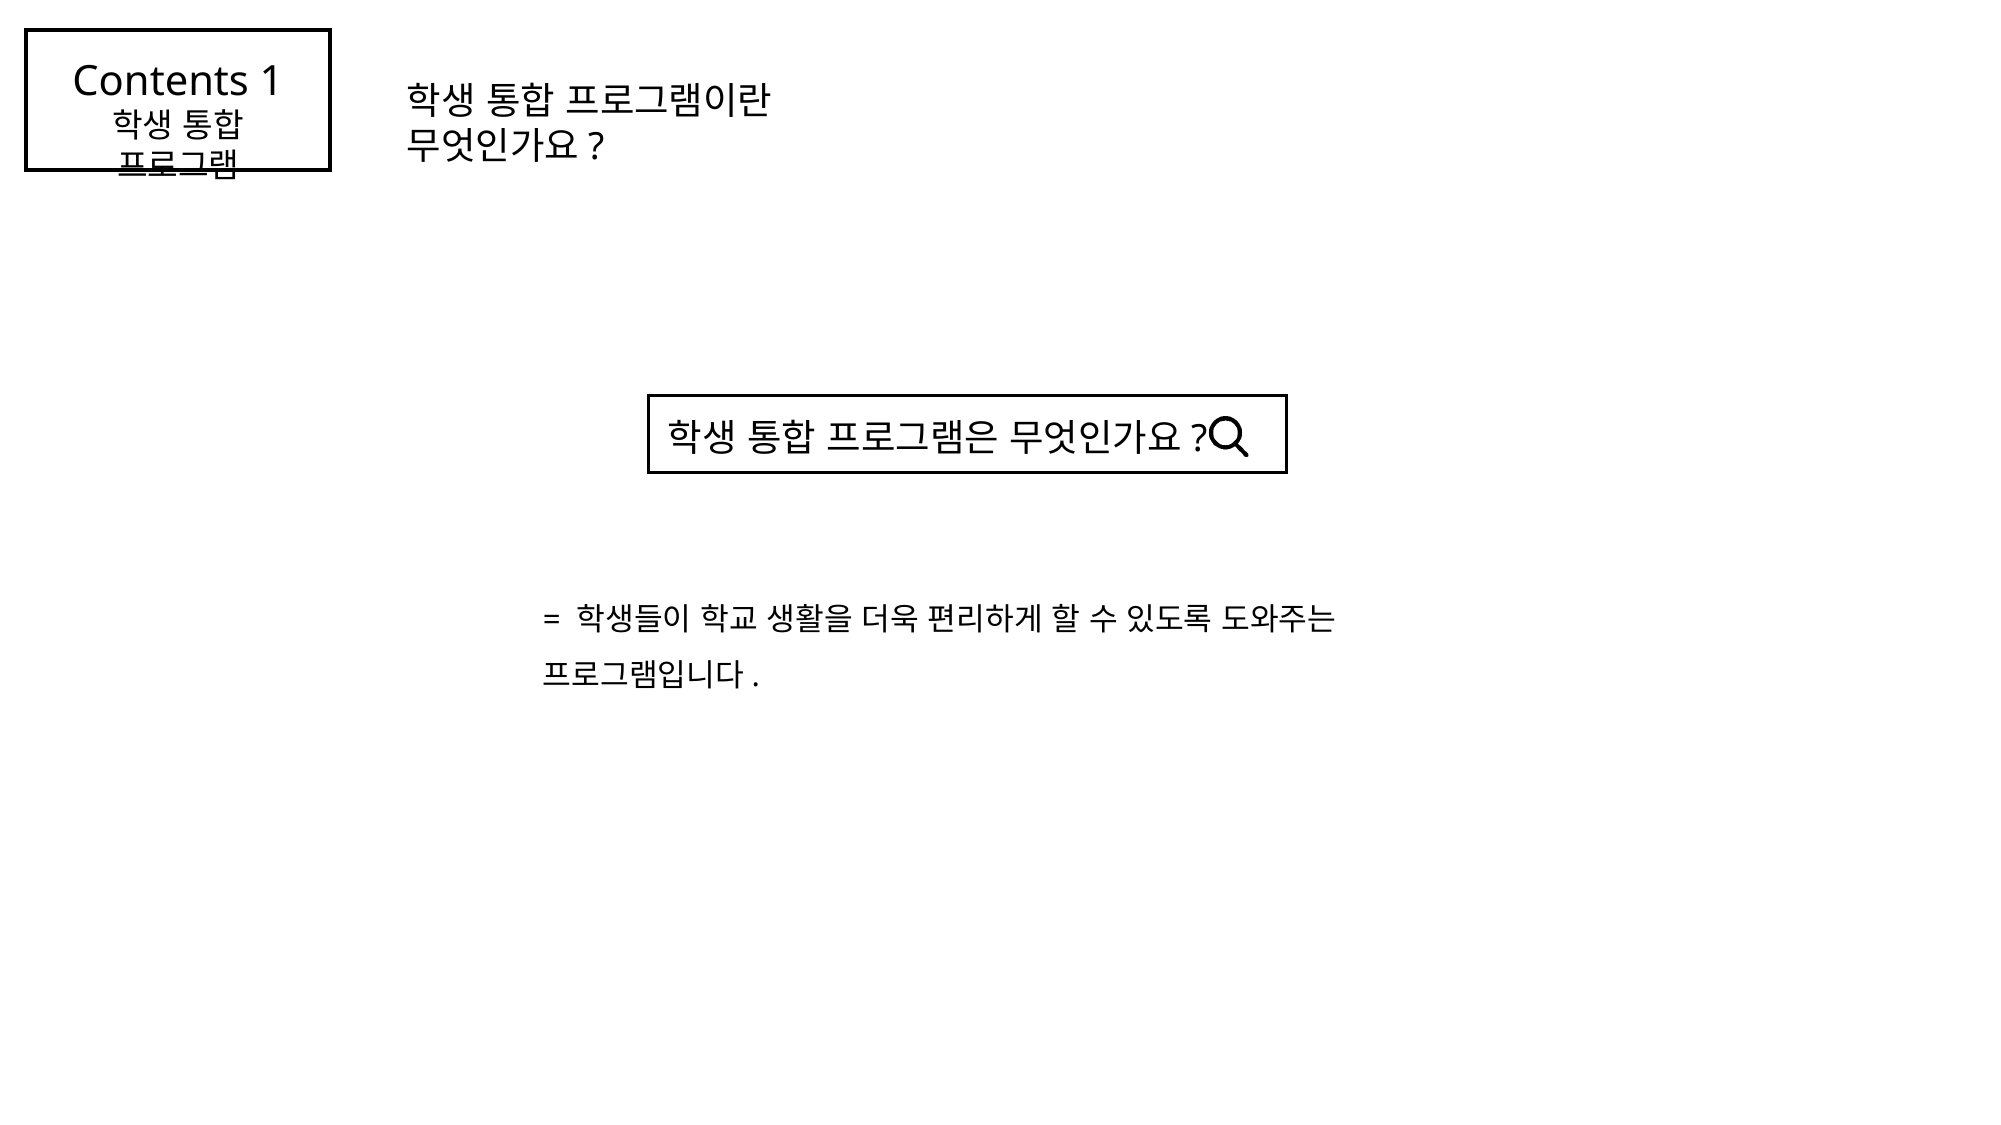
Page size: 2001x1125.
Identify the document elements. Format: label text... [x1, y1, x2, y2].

text_box 학생 통합 프로그램이란 무엇인가요? [391, 69, 938, 174]
picture [1208, 416, 1249, 457]
text_box = 학생들이 학교 생활을 더욱 편리하게 할 수 있도록 도와주는 프로그램입니다. [528, 572, 1537, 700]
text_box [26, 29, 330, 171]
text_box 학생 통합 프로그램은 무엇인가요? [652, 406, 1223, 466]
text_box [648, 395, 1287, 473]
